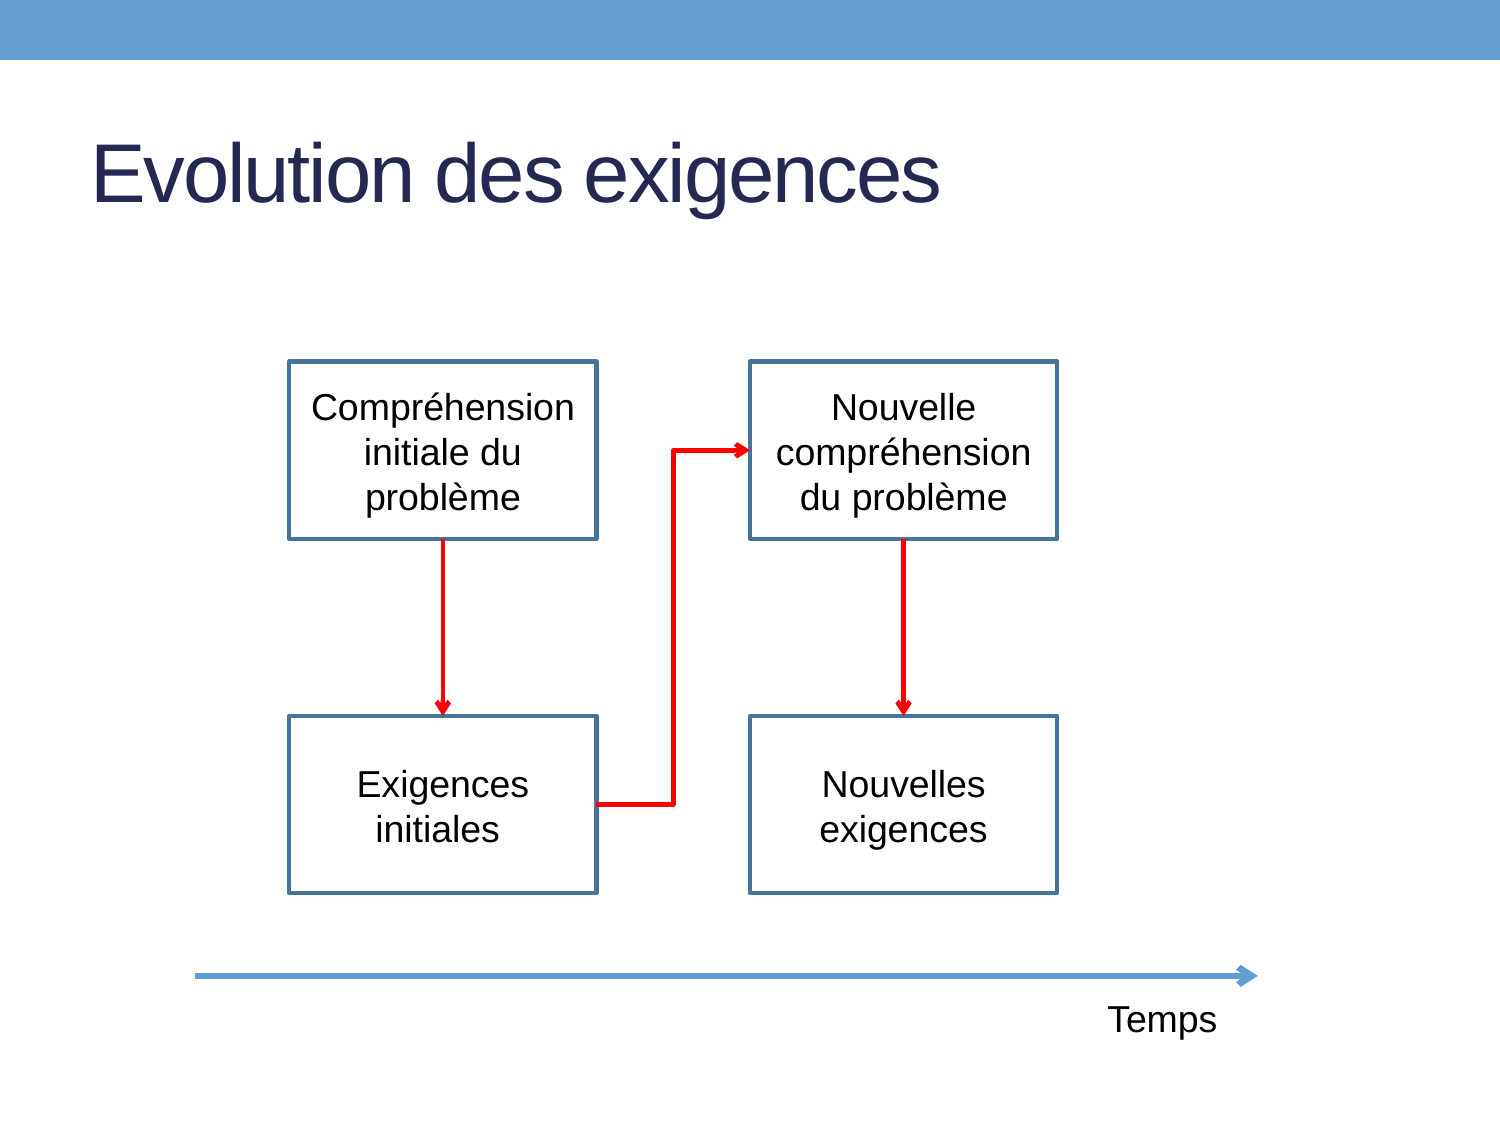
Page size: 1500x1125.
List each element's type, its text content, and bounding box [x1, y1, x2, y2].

title Evolution des exigences [75, 87, 1425, 250]
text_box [596, 450, 751, 805]
text_box Nouvelle compréhension du problème [748, 359, 1059, 541]
text_box Temps [1092, 987, 1341, 1048]
text_box Compréhension initiale du problème [287, 359, 599, 541]
text_box Exigences initiales [287, 714, 599, 895]
text_box Nouvelles exigences [748, 714, 1059, 895]
